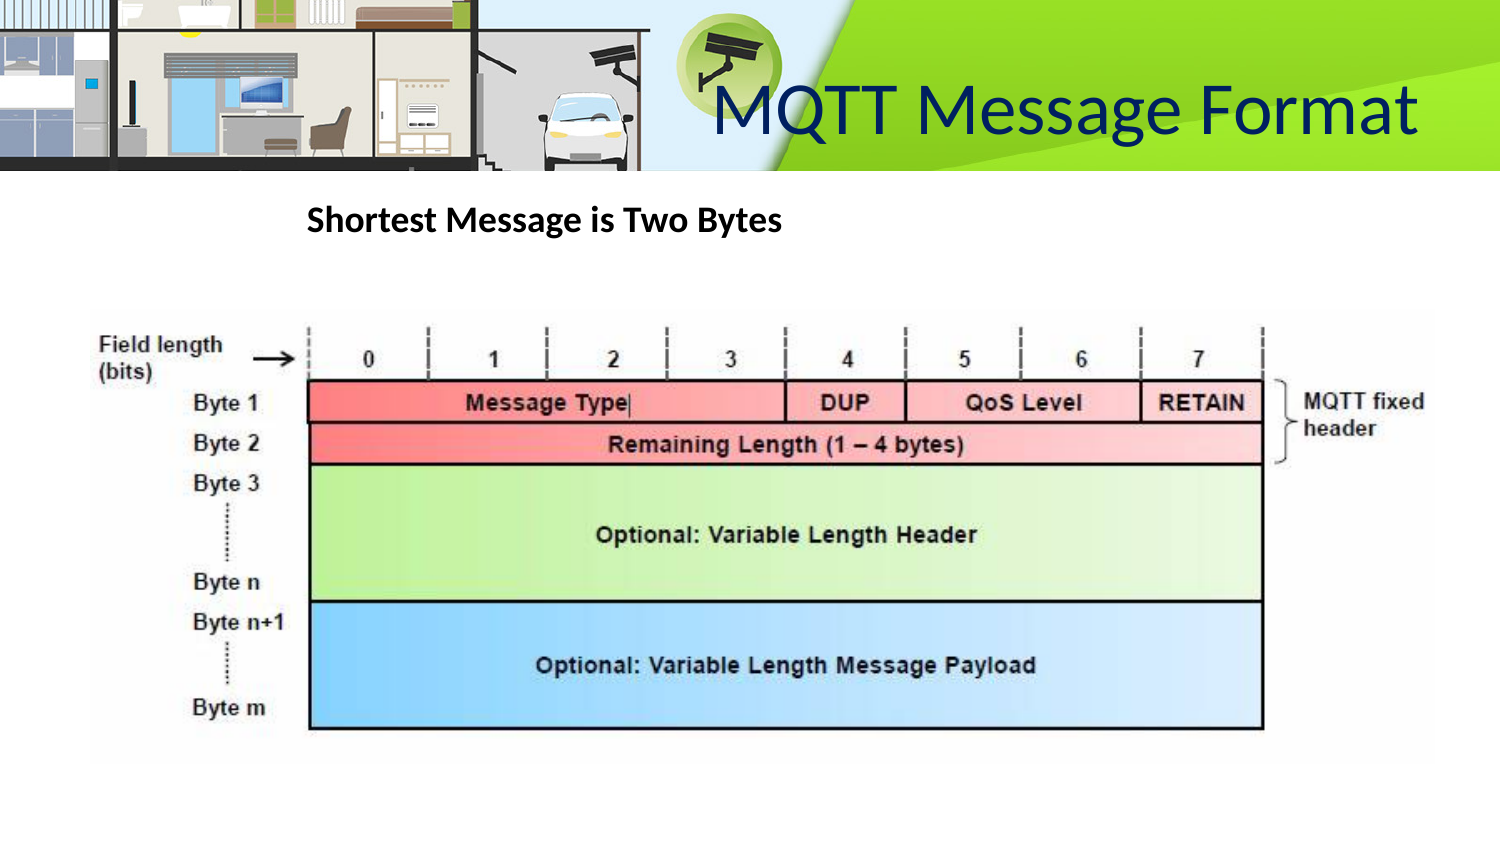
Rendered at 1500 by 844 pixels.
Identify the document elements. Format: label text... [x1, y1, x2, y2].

title MQTT Message Format [79, 41, 1435, 167]
picture [0, 0, 1500, 844]
text_box Shortest Message is Two Bytes [292, 187, 798, 248]
